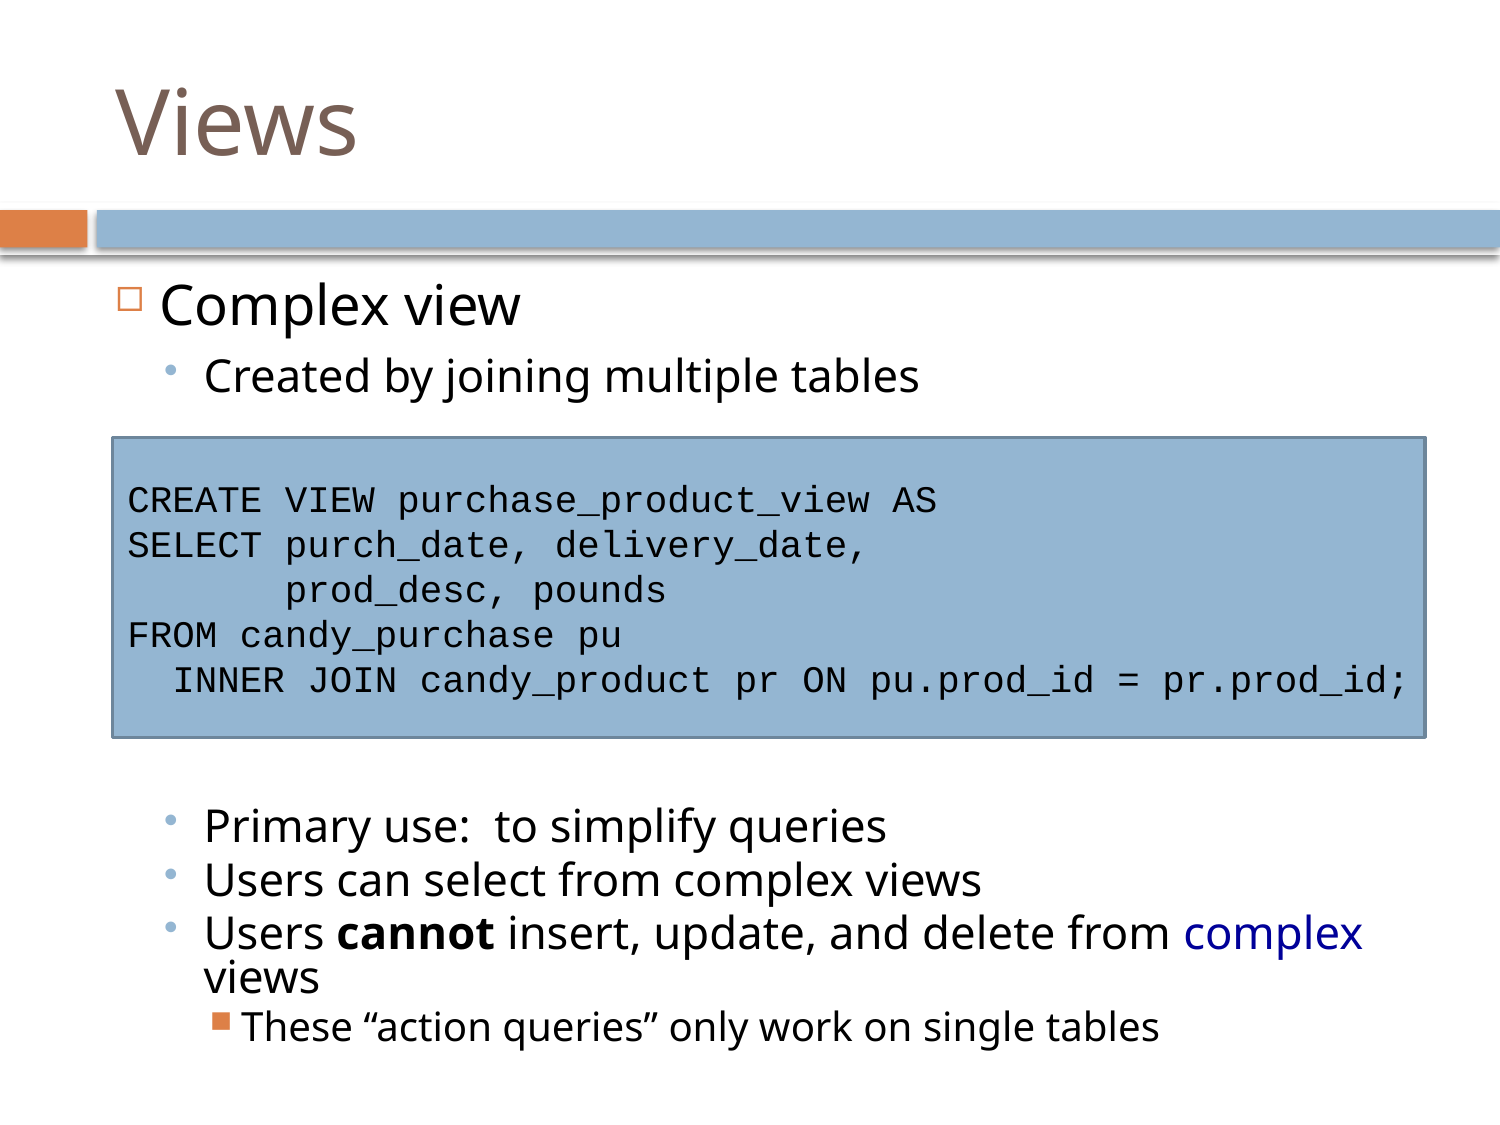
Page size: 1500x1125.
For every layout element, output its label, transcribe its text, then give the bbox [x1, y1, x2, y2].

text_box CREATE VIEW purchase_product_view AS SELECT purch_date, delivery_date, prod_desc, pounds FROM candy_purchase pu INNER JOIN candy_product pr ON pu.prod_id = pr.prod_id; [111, 436, 1427, 739]
list Complex view Created by joining multiple tables Primary use: to simplify queries Users can select from complex views Users cannot insert, update, and delete from complex views These “action queries” only work on single tables [100, 262, 1438, 1063]
title Views [100, 37, 1438, 200]
